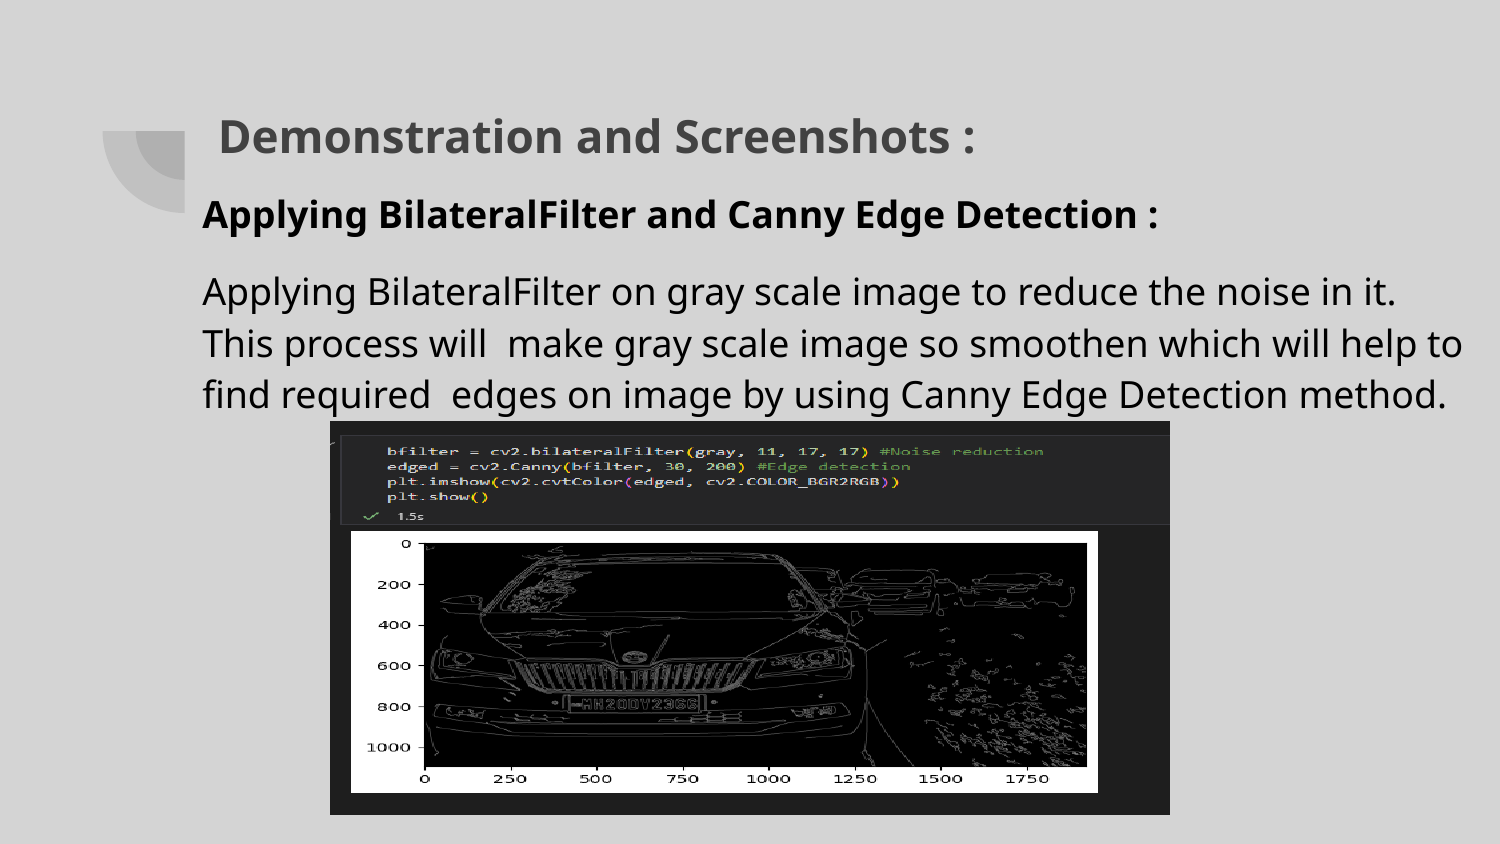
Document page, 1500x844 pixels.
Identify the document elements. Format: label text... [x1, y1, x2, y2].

picture [329, 421, 1170, 815]
title Demonstration and Screenshots : [202, 84, 1357, 169]
list Applying BilateralFilter and Canny Edge Detection : Applying BilateralFilter on gray scale image to reduce the noise in it. This process will make gray scale image so smoothen which will help to find required edges on image by using Canny Edge Detection method. [187, 169, 1487, 771]
